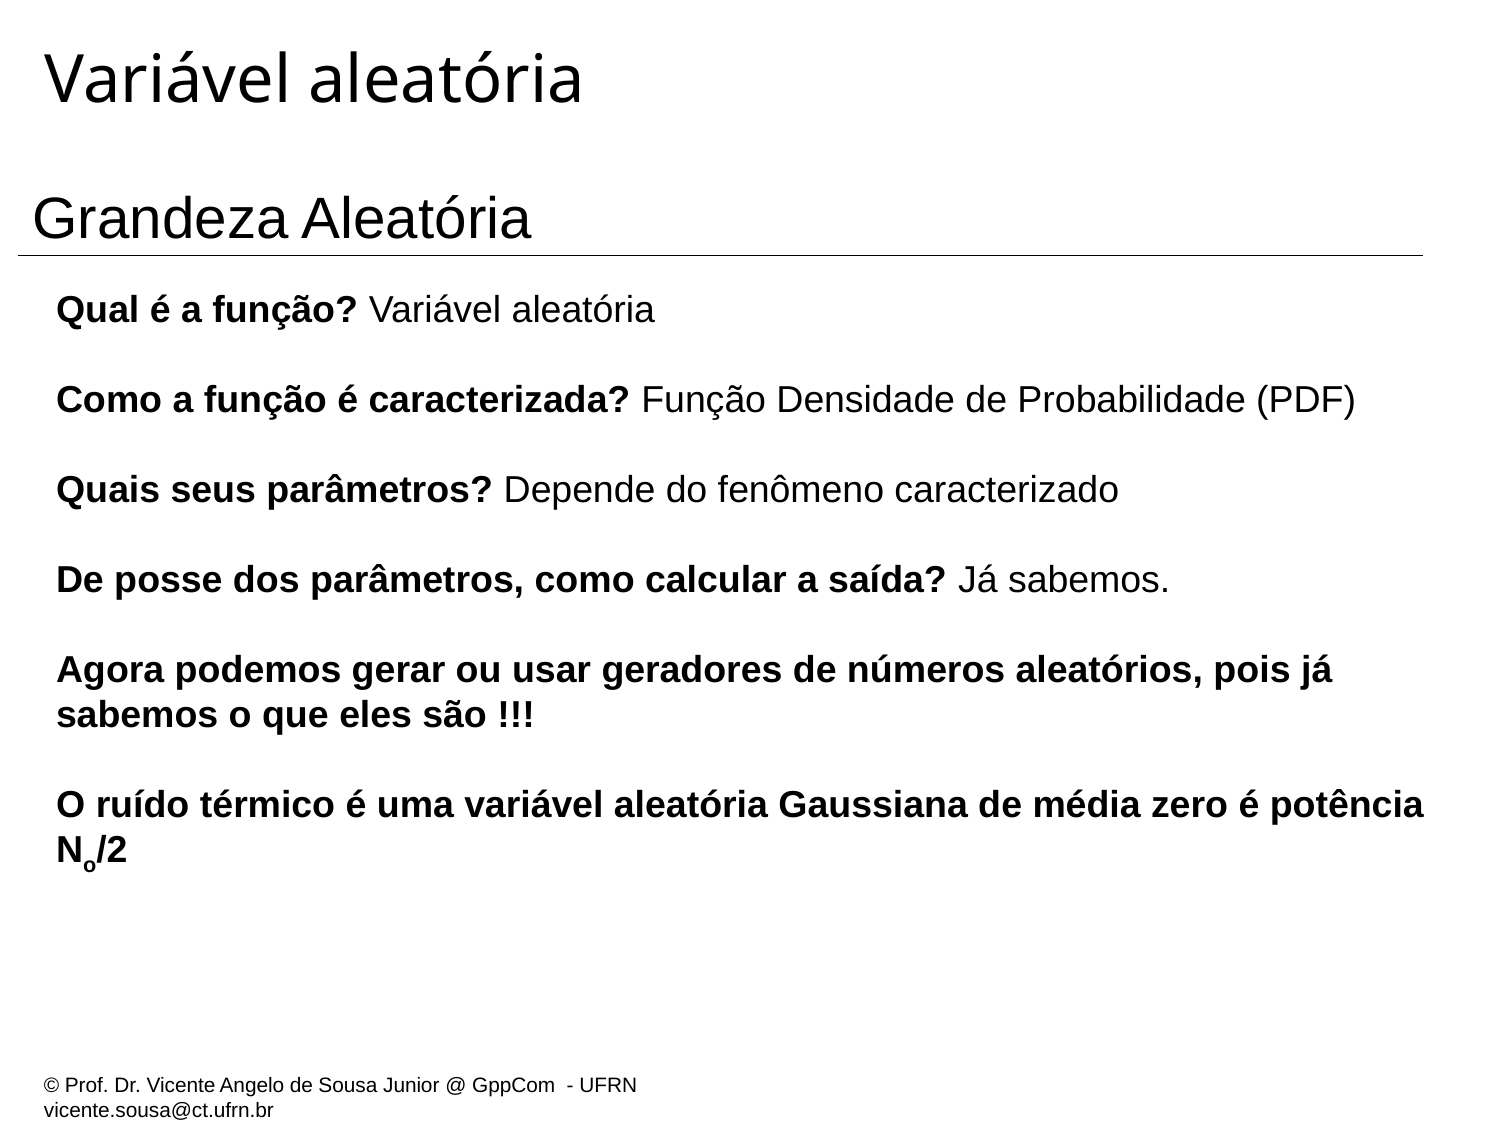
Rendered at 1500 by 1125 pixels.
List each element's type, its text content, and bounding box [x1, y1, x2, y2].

text_box Grandeza Aleatória [17, 261, 715, 1035]
text_box Qual é a função? Variável aleatória Como a função é caracterizada? Função Densidade de Probabilidade (PDF) Quais seus parâmetros? Depende do fenômeno caracterizado De posse dos parâmetros, como calcular a saída? Já sabemos. Agora podemos gerar ou usar geradores de números aleatórios, pois já sabemos o que eles são !!! O ruído térmico é uma variável aleatória Gaussiana de média zero é potência No/2 [41, 277, 1447, 1019]
title Variável aleatória [29, 7, 1393, 146]
text_box Grandeza Aleatória [17, 172, 715, 255]
